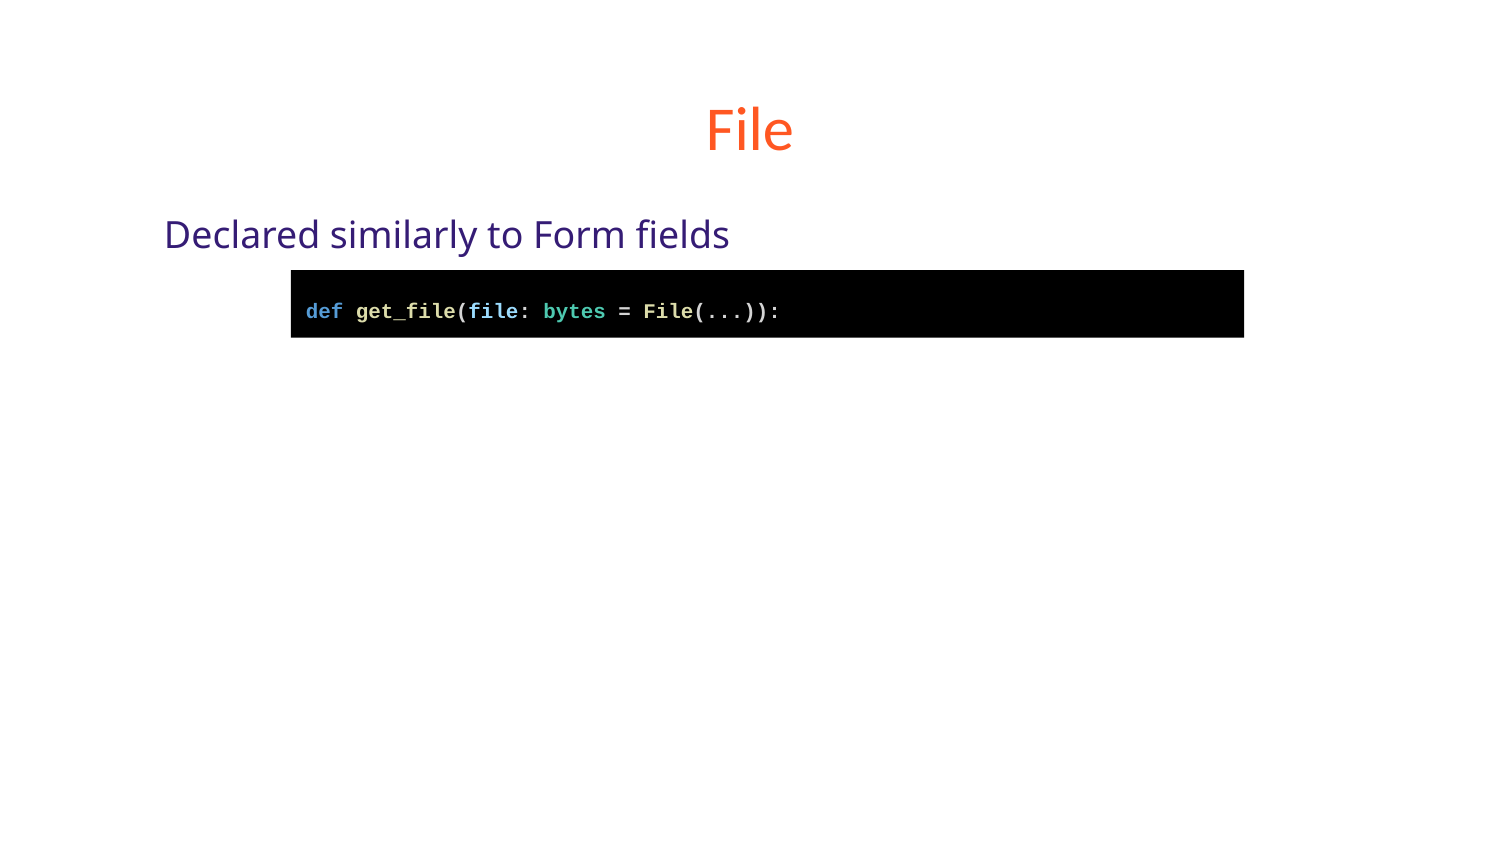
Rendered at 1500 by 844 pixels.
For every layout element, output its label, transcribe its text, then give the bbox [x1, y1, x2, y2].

list Declared similarly to Form fields [148, 189, 1350, 750]
text_box def get_file(file: bytes = File(...)): [290, 270, 1245, 338]
title File [51, 72, 1449, 167]
